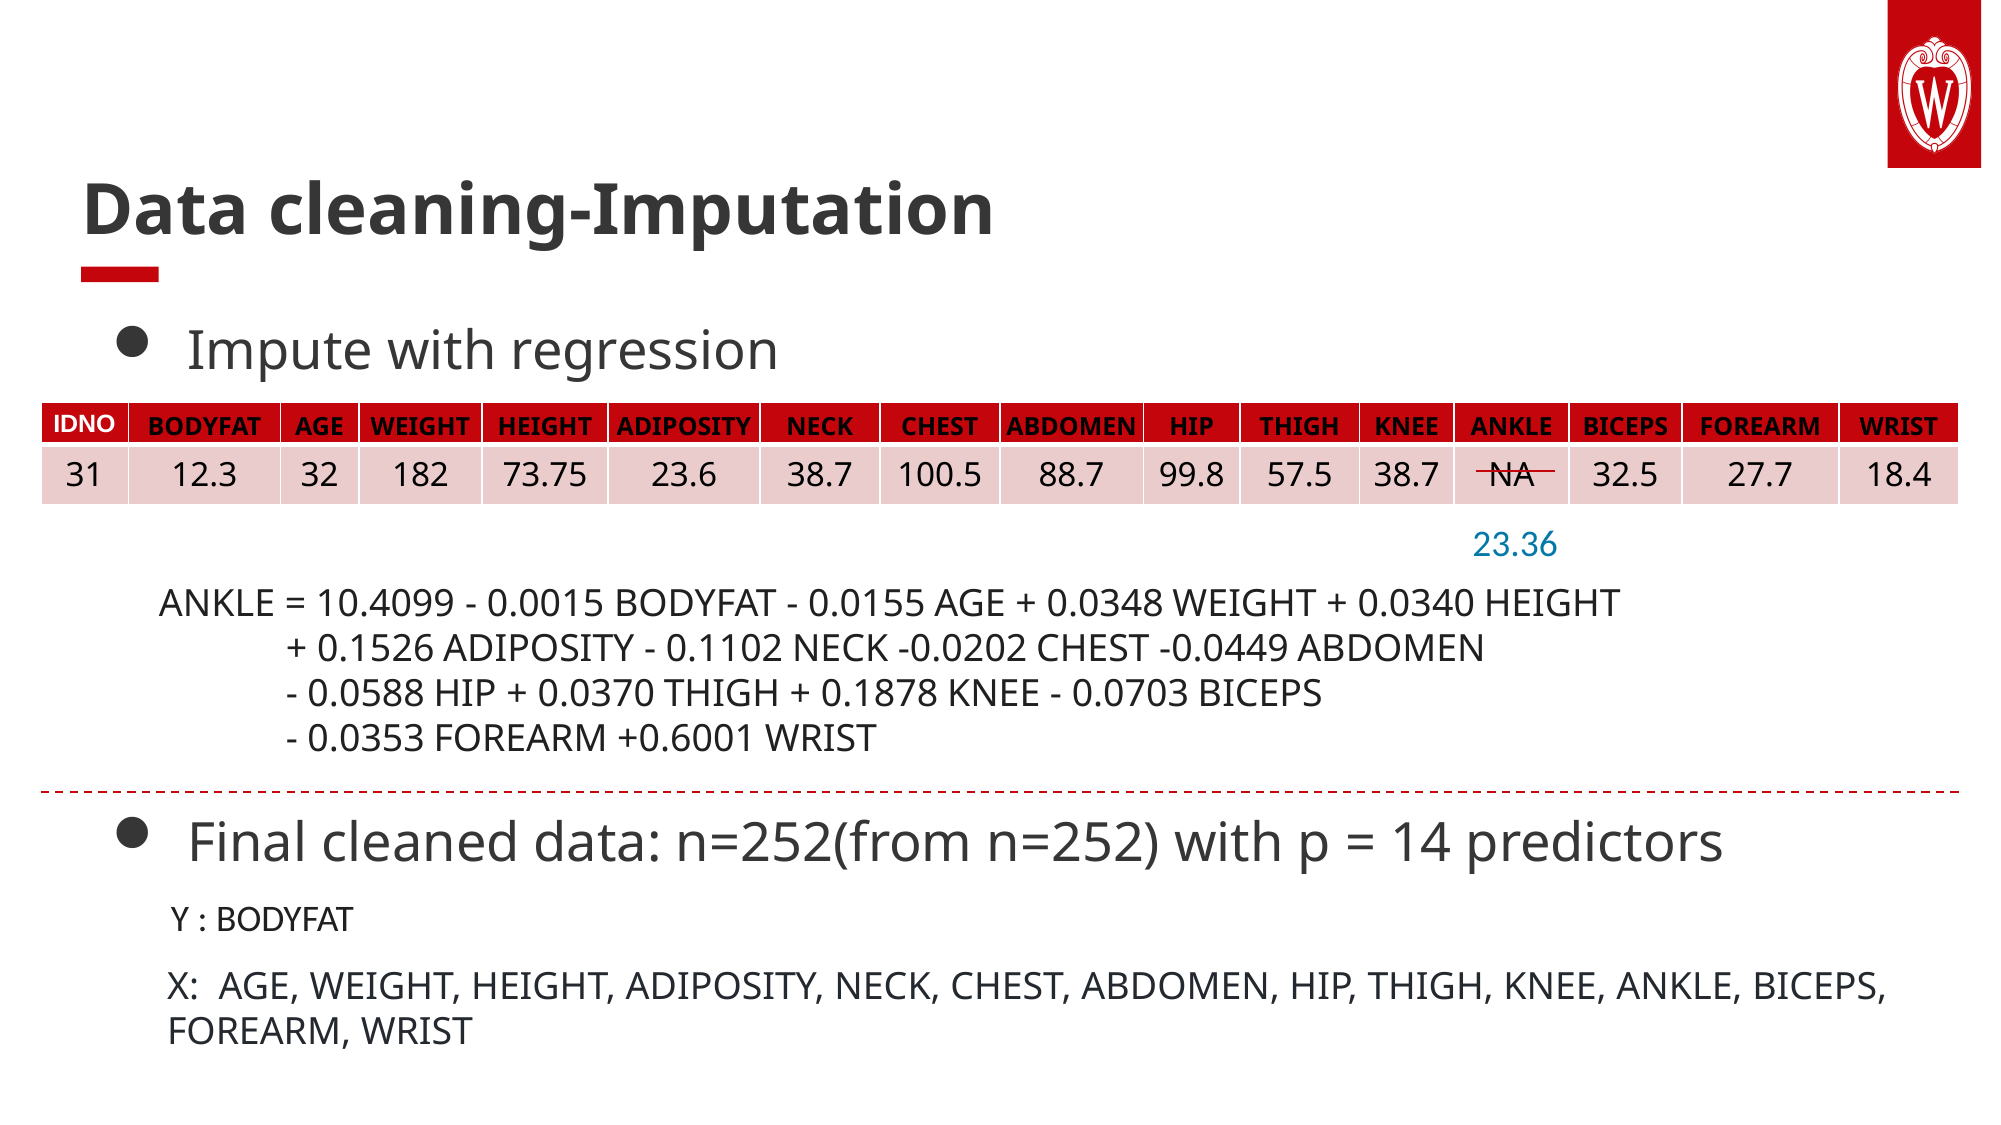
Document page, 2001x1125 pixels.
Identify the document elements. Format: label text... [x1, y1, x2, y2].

table_cell 100.5 [881, 447, 999, 504]
table_header NECK [761, 403, 879, 442]
table_cell 73.75 [483, 447, 607, 504]
table_header BODYFAT [129, 403, 280, 442]
picture [1897, 36, 1972, 154]
table_cell 31 [42, 447, 128, 504]
table_cell 38.7 [1360, 447, 1453, 504]
table_cell 57.5 [1241, 447, 1359, 504]
table_cell 32 [281, 447, 358, 504]
text_box Y : BODYFAT [156, 886, 369, 946]
table_header IDNO [42, 403, 128, 442]
table_header ABDOMEN [1001, 403, 1143, 442]
text_box Final cleaned data: n=252(from n=252) with p = 14 predictors [97, 800, 1773, 880]
table_header WRIST [1840, 403, 1958, 442]
table_cell 18.4 [1840, 447, 1958, 504]
table_cell 32.5 [1570, 447, 1681, 504]
title Data cleaning-Imputation [81, 75, 1832, 250]
text_box X: AGE, WEIGHT, HEIGHT, ADIPOSITY, NECK, CHEST, ABDOMEN, HIP, THIGH, KNEE, ANKLE, BICEPS, FOREARM, WRIST [152, 954, 2000, 1060]
table_cell 88.7 [1001, 447, 1143, 504]
table_header HIP [1144, 403, 1239, 442]
table_header HEIGHT [483, 403, 607, 442]
table_header CHEST [881, 403, 999, 442]
table_header AGE [281, 403, 358, 442]
table_header KNEE [1360, 403, 1453, 442]
table_cell 182 [360, 447, 481, 504]
table_header THIGH [1241, 403, 1359, 442]
table_header WEIGHT [360, 403, 481, 442]
table_header ANKLE [1455, 403, 1568, 442]
table_header FOREARM [1683, 403, 1838, 442]
text_box Impute with regression [97, 308, 1773, 388]
text_box 23.36 [1457, 511, 1573, 572]
table_cell 99.8 [1144, 447, 1239, 504]
table_cell 27.7 [1683, 447, 1838, 504]
table_cell 23.6 [609, 447, 759, 504]
table_cell NA [1455, 447, 1568, 504]
table_header BICEPS [1570, 403, 1681, 442]
table_header ADIPOSITY [609, 403, 759, 442]
table_cell 12.3 [129, 447, 280, 504]
table_cell 38.7 [761, 447, 879, 504]
